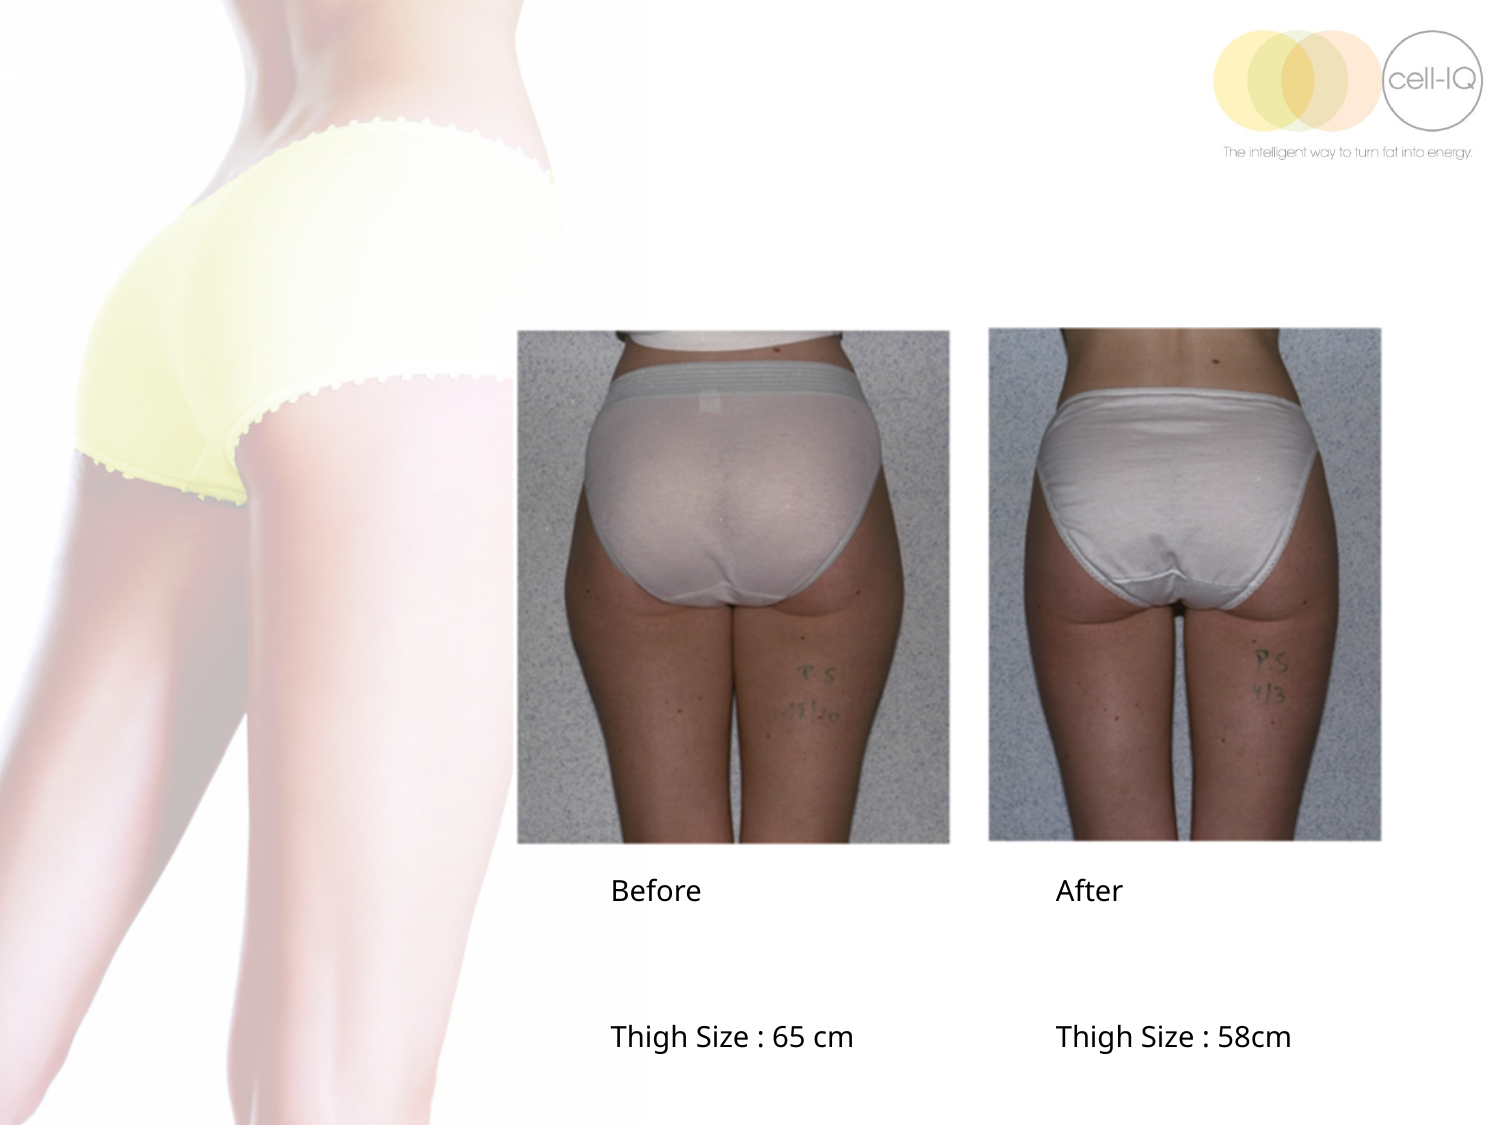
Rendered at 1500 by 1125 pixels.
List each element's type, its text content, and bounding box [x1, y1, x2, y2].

picture [513, 325, 1386, 847]
text_box Before Thigh Size : 65 cm [595, 865, 892, 949]
text_box After Thigh Size : 58cm [1041, 865, 1337, 949]
picture [1196, 7, 1497, 176]
